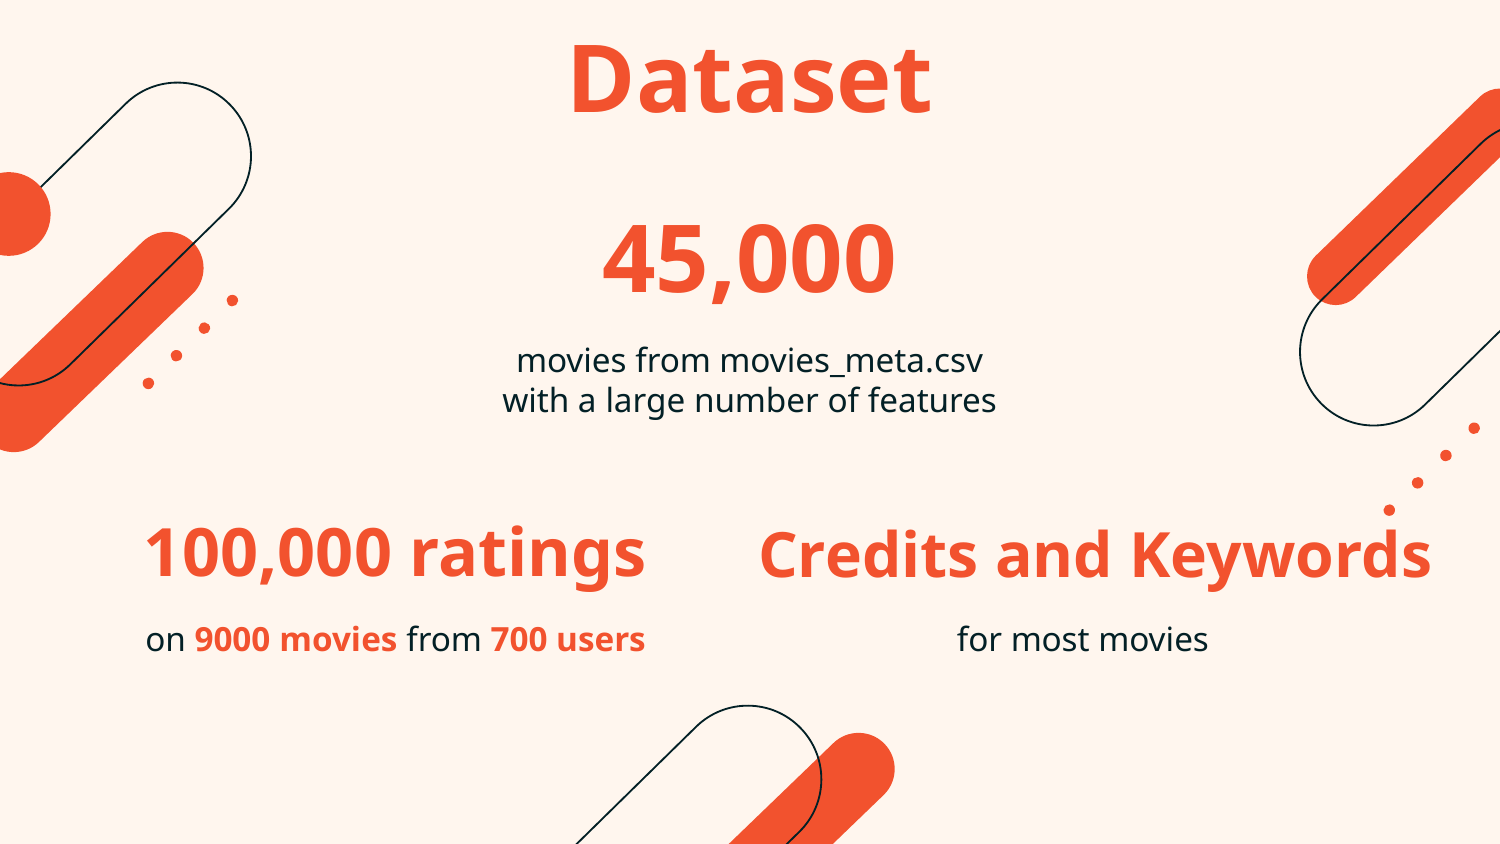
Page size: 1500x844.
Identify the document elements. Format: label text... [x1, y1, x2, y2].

subtitle movies from movies_meta.csv with a large number of features [463, 324, 1037, 400]
title Credits and Keywords [727, 478, 1480, 605]
title 45,000 [463, 199, 1037, 324]
title 100,000 ratings [64, 478, 727, 605]
subtitle for most movies [796, 602, 1370, 678]
title Dataset [118, 52, 1382, 147]
subtitle on 9000 movies from 700 users [86, 605, 705, 678]
